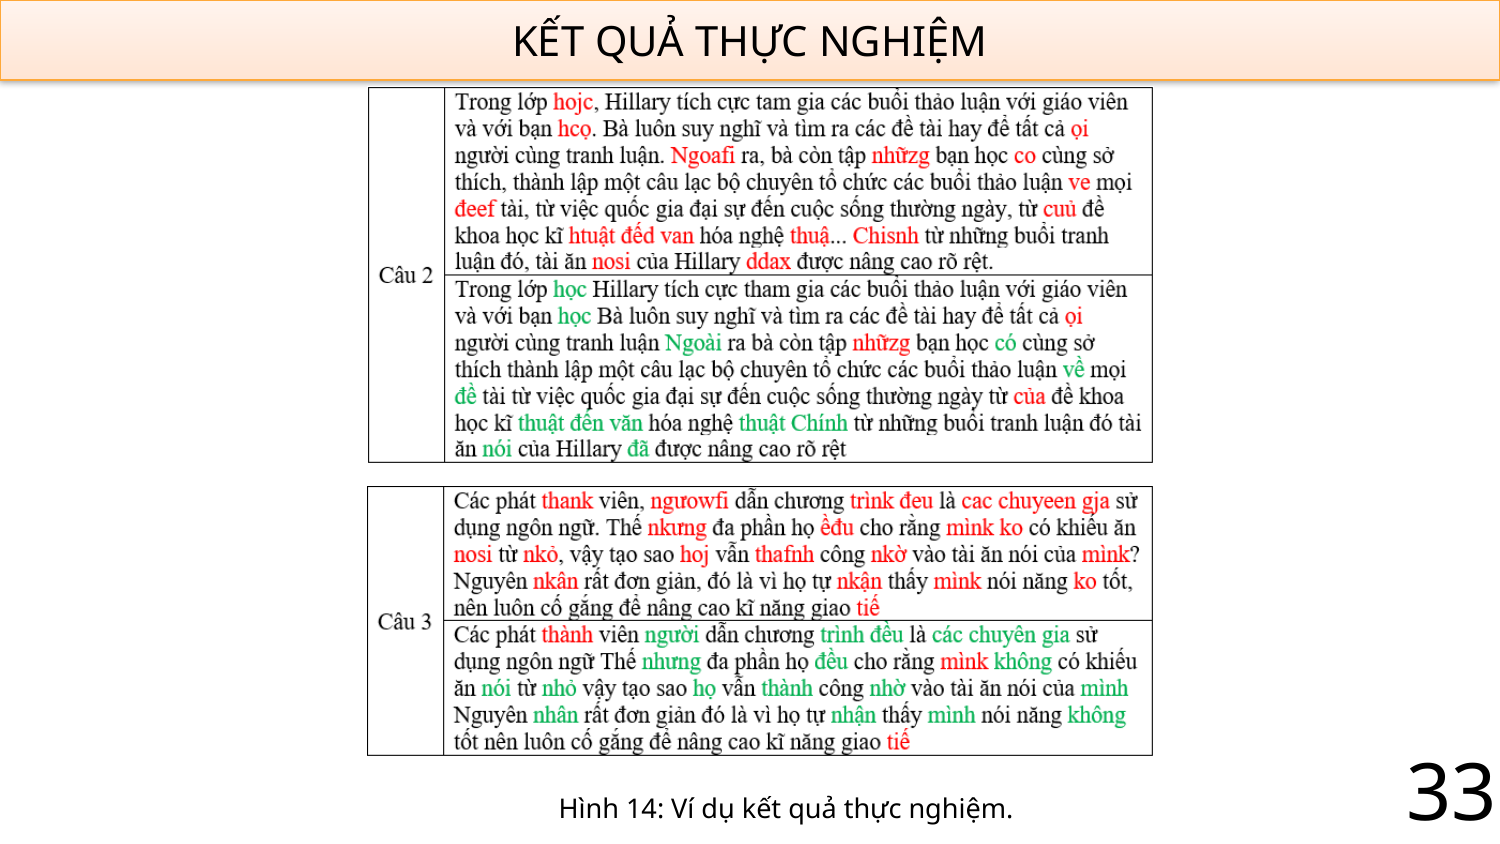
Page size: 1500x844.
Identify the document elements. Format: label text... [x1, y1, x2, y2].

text_box Hình 14: Ví dụ kết quả thực nghiệm. [543, 784, 1028, 832]
text_box KẾT QUẢ THỰC NGHIỆM [0, 0, 1500, 81]
picture [367, 486, 1154, 758]
text_box 33 [1391, 726, 1500, 844]
picture [367, 86, 1154, 465]
